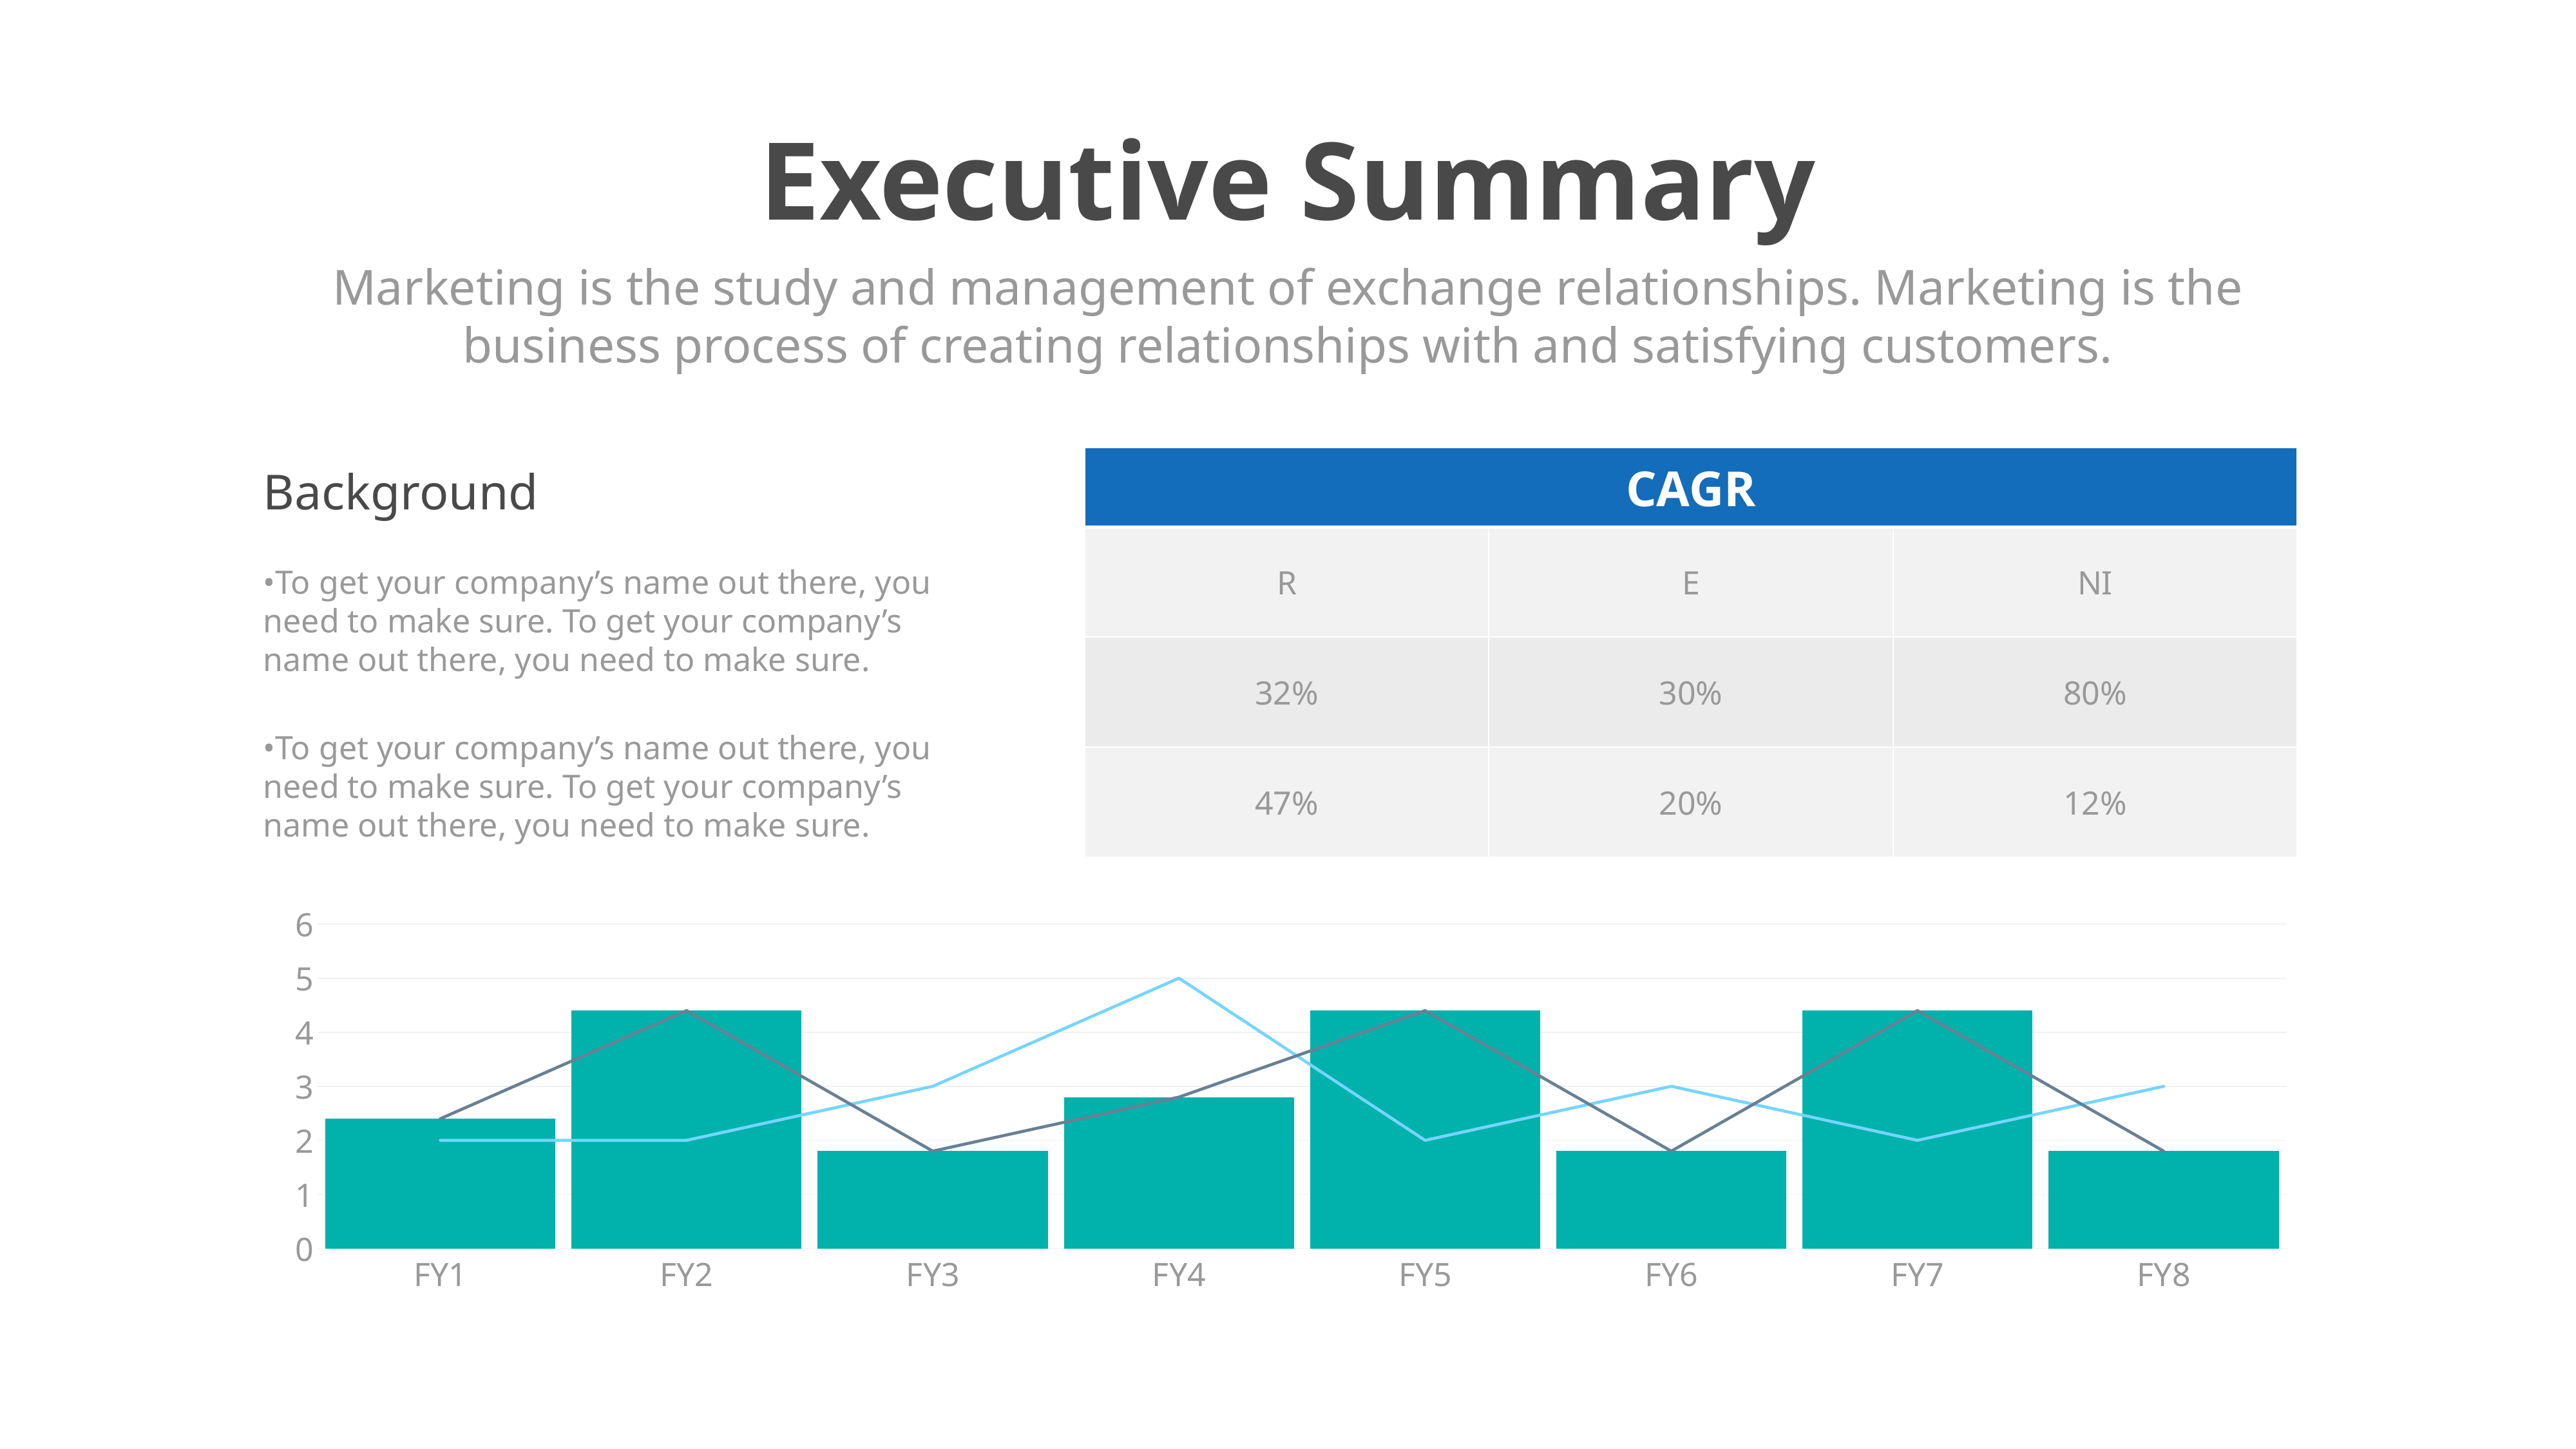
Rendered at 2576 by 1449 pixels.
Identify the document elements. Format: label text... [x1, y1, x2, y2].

chart [254, 894, 2329, 1304]
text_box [254, 457, 969, 849]
table_cell R [1085, 529, 1488, 636]
table_cell 47% [1085, 748, 1488, 857]
table_cell 12% [1894, 748, 2296, 857]
table_cell 32% [1085, 638, 1488, 746]
table_cell 30% [1489, 638, 1893, 746]
table_cell NI [1894, 529, 2296, 636]
table_cell 20% [1489, 748, 1893, 857]
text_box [281, 108, 2295, 379]
table_cell 80% [1894, 638, 2296, 746]
table_cell E [1489, 529, 1893, 636]
table_header CAGR [1085, 448, 2296, 526]
